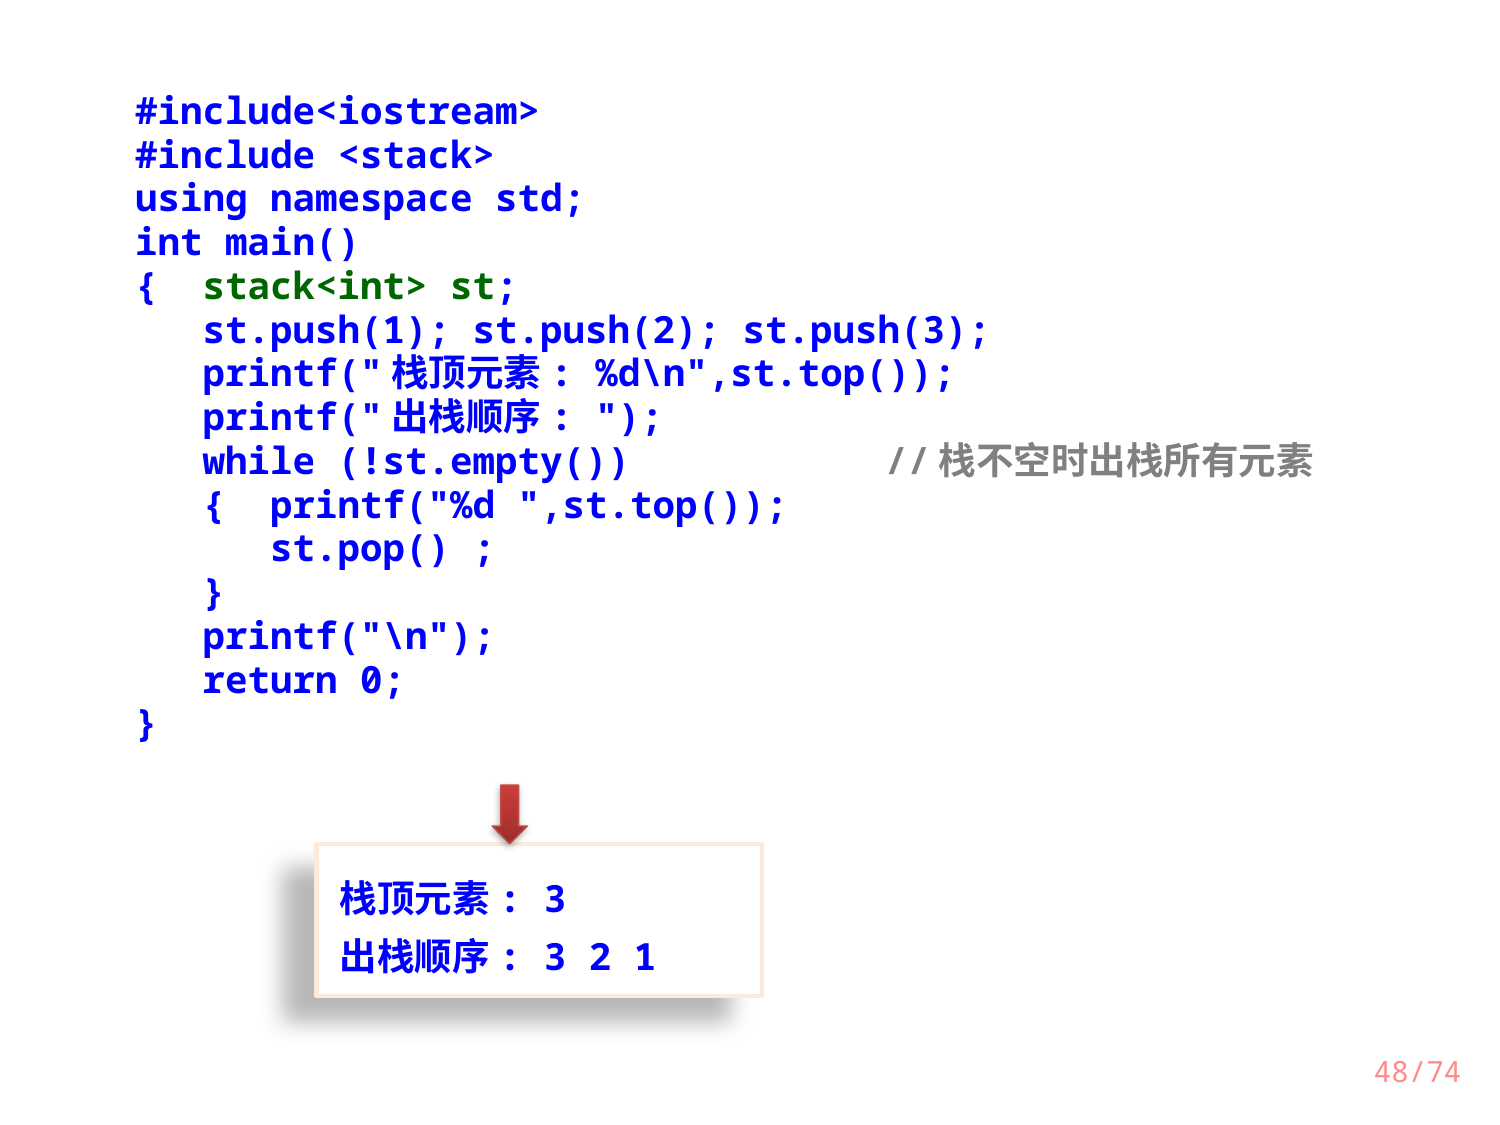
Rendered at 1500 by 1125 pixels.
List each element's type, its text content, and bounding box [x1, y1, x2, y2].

slide_number 48/74 [1328, 1042, 1477, 1103]
text_box #include<iostream> #include <stack> using namespace std; int main() { stack<int> st; st.push(1); st.push(2); st.push(3); printf("栈顶元素: %d\n",st.top()); printf("出栈顺序: "); while (!st.empty()) //栈不空时出栈所有元素 { printf("%d ",st.top()); st.pop() ; } printf("\n"); return 0; } [103, 68, 1432, 764]
text_box [491, 784, 529, 845]
text_box 栈顶元素: 3 出栈顺序: 3 2 1 [314, 842, 764, 998]
